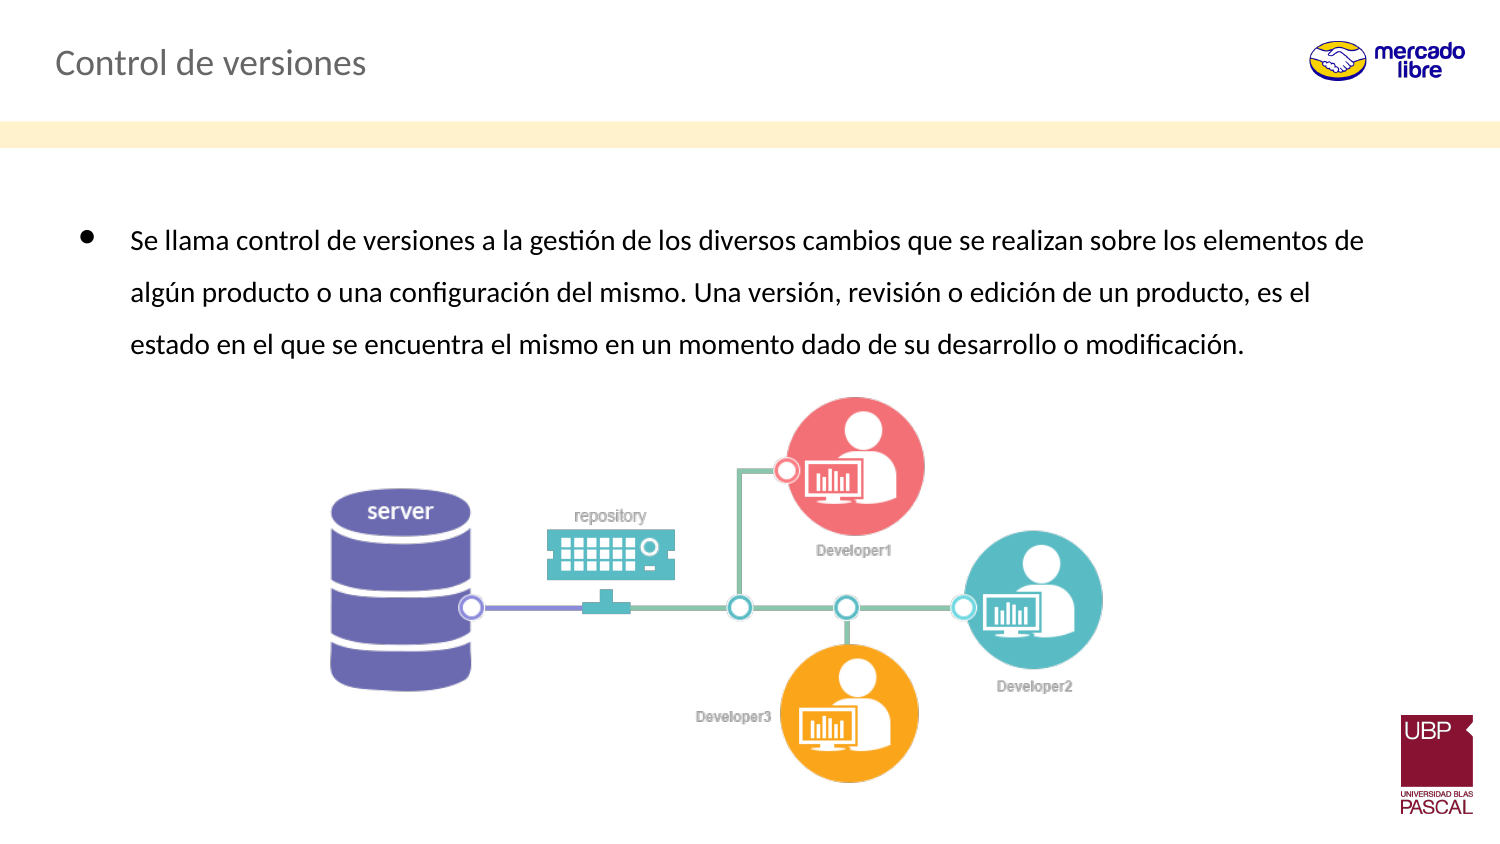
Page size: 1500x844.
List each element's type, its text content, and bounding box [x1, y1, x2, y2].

picture [1400, 715, 1473, 814]
text_box Control de versiones [40, 0, 837, 122]
picture [306, 387, 1126, 798]
picture [1300, 11, 1473, 110]
text_box Se llama control de versiones a la gestión de los diversos cambios que se realizan sobre los elementos de algún producto o una configuración del mismo. Una versión, revisión o edición de un producto, es el estado en el que se encuentra el mismo en un momento dado de su desarrollo o modificación. [40, 188, 1391, 755]
text_box [0, 121, 1500, 149]
